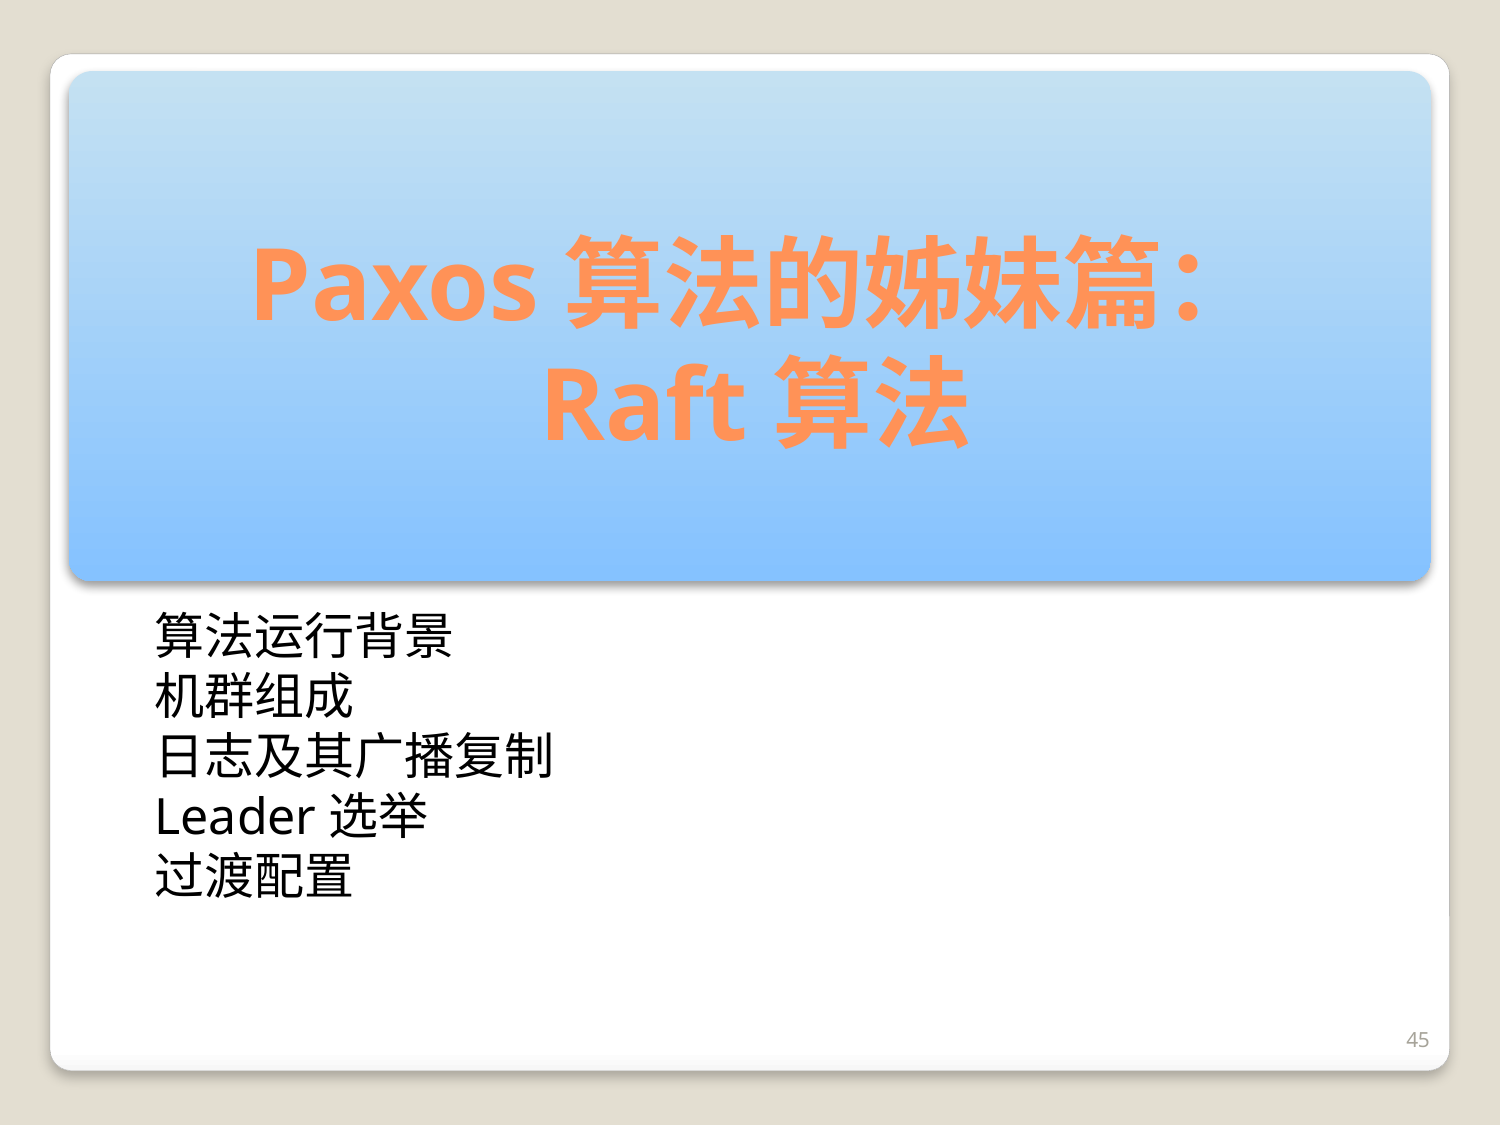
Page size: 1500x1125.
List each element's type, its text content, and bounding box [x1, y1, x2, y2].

slide_number 45 [1369, 1002, 1445, 1063]
title Paxos算法的姊妹篇： Raft算法 [118, 210, 1394, 468]
subtitle 算法运行背景 机群组成 日志及其广播复制 Leader选举 过渡配置 [118, 604, 1394, 1048]
